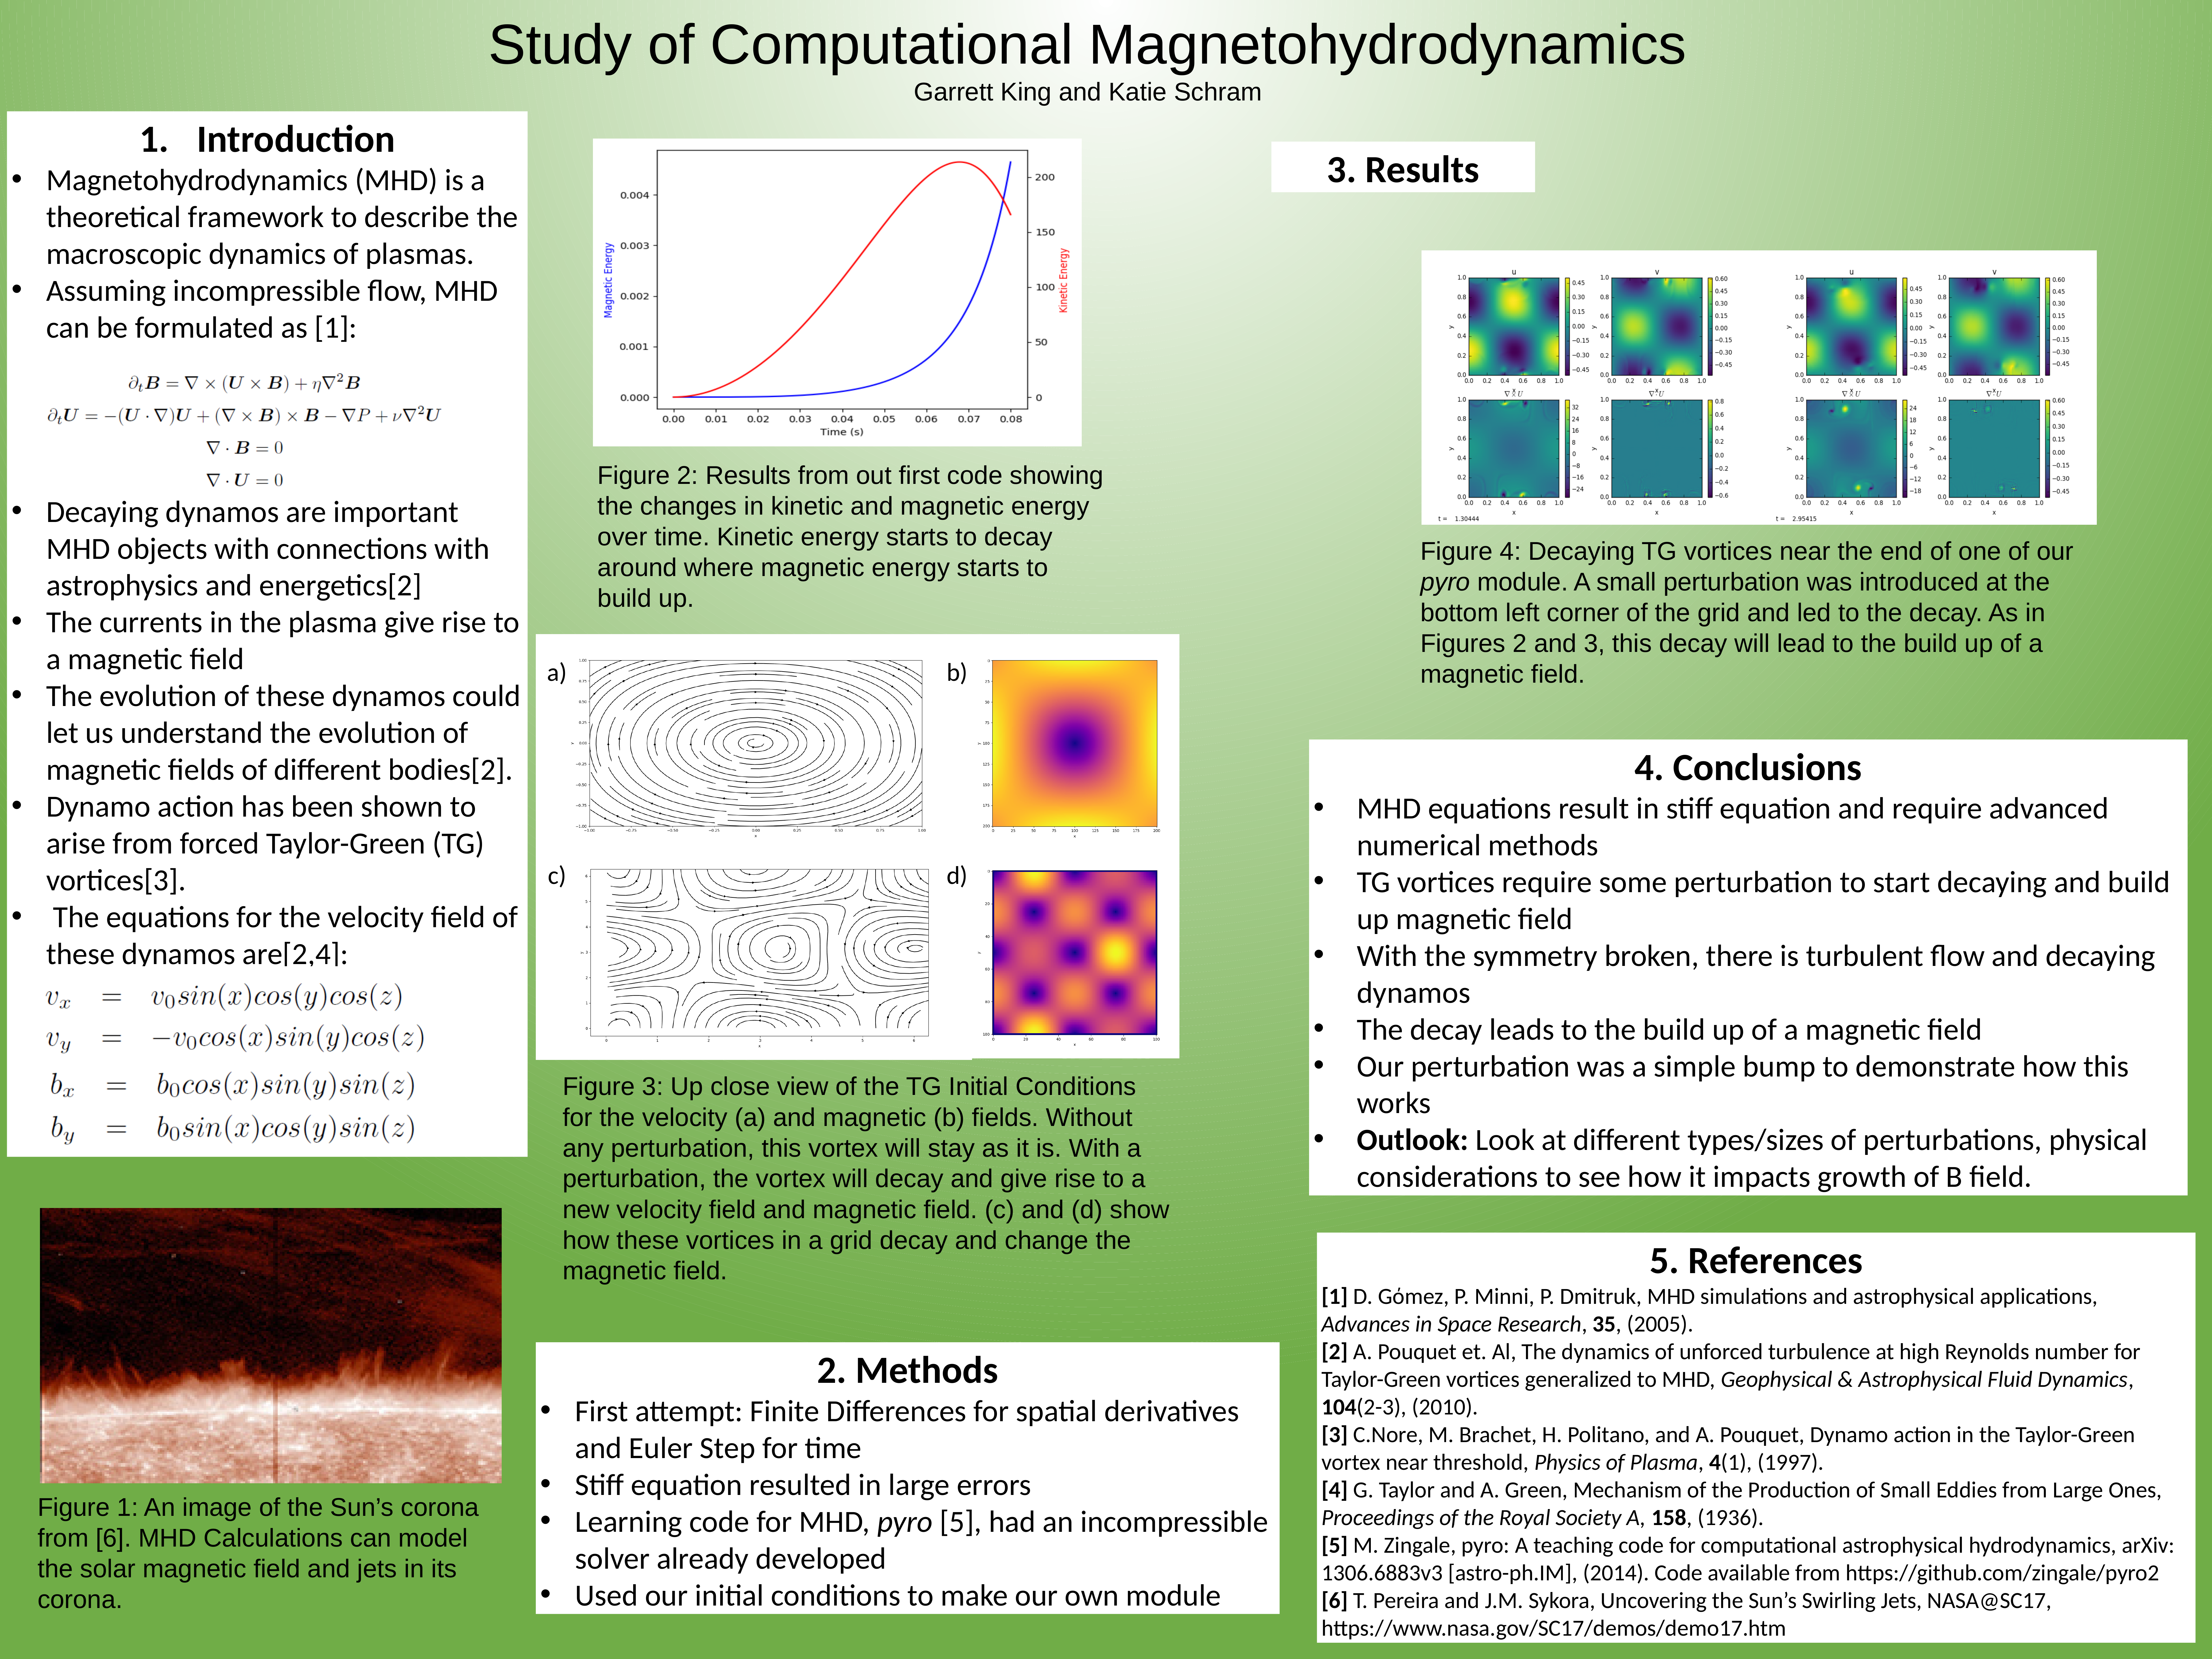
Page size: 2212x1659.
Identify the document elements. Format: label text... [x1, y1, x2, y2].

text_box 2. Methods First attempt: Finite Differences for spatial derivatives and Euler Step for time Stiff equation resulted in large errors Learning code for MHD, pyro [5], had an incompressible solver already developed Used our initial conditions to make our own module [536, 1342, 1280, 1614]
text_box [536, 634, 1179, 845]
text_box Introduction Magnetohydrodynamics (MHD) is a theoretical framework to describe the macroscopic dynamics of plasmas. Assuming incompressible flow, MHD can be formulated as [1]: Decaying dynamos are important MHD objects with connections with astrophysics and energetics[2] The currents in the plasma give rise to a magnetic field The evolution of these dynamos could let us understand the evolution of magnetic fields of different bodies[2]. Dynamo action has been shown to arise from forced Taylor-Green (TG) vortices[3]. The equations for the velocity field of these dynamos are[2,4]: [7, 111, 528, 1157]
text_box 3. Results [1271, 141, 1535, 192]
text_box 5. References [1] D. Gόmez, P. Minni, P. Dmitruk, MHD simulations and astrophysical applications, Advances in Space Research, 35, (2005). [2] A. Pouquet et. Al, The dynamics of unforced turbulence at high Reynolds number for Taylor-Green vortices generalized to MHD, Geophysical & Astrophysical Fluid Dynamics, 104(2-3), (2010). [3] C.Nore, M. Brachet, H. Politano, and A. Pouquet, Dynamo action in the Taylor-Green vortex near threshold, Physics of Plasma, 4(1), (1997). [4] G. Taylor and A. Green, Mechanism of the Production of Small Eddies from Large Ones, Proceedings of the Royal Society A, 158, (1936). [5] M. Zingale, pyro: A teaching code for computational astrophysical hydrodynamics, arXiv: 1306.6883v3 [astro-ph.IM], (2014). Code available from https://github.com/zingale/pyro2 [6] T. Pereira and J.M. Sykora, Uncovering the Sun’s Swirling Jets, NASA@SC17, https://www.nasa.gov/SC17/demos/demo17.htm [1317, 1233, 2196, 1643]
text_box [24, 966, 452, 1154]
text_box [536, 1058, 1179, 1289]
text_box Study of Computational Magnetohydrodynamics Garrett King and Katie Schram [420, 5, 1756, 108]
picture [536, 843, 1179, 1060]
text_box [593, 138, 1114, 633]
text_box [33, 1208, 502, 1617]
text_box 4. Conclusions MHD equations result in stiff equation and require advanced numerical methods TG vortices require some perturbation to start decaying and build up magnetic field With the symmetry broken, there is turbulent flow and decaying dynamos The decay leads to the build up of a magnetic field Our perturbation was a simple bump to demonstrate how this works Outlook: Look at different types/sizes of perturbations, physical considerations to see how it impacts growth of B field. [1309, 739, 2188, 1196]
picture [41, 356, 455, 492]
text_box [1416, 250, 2097, 692]
